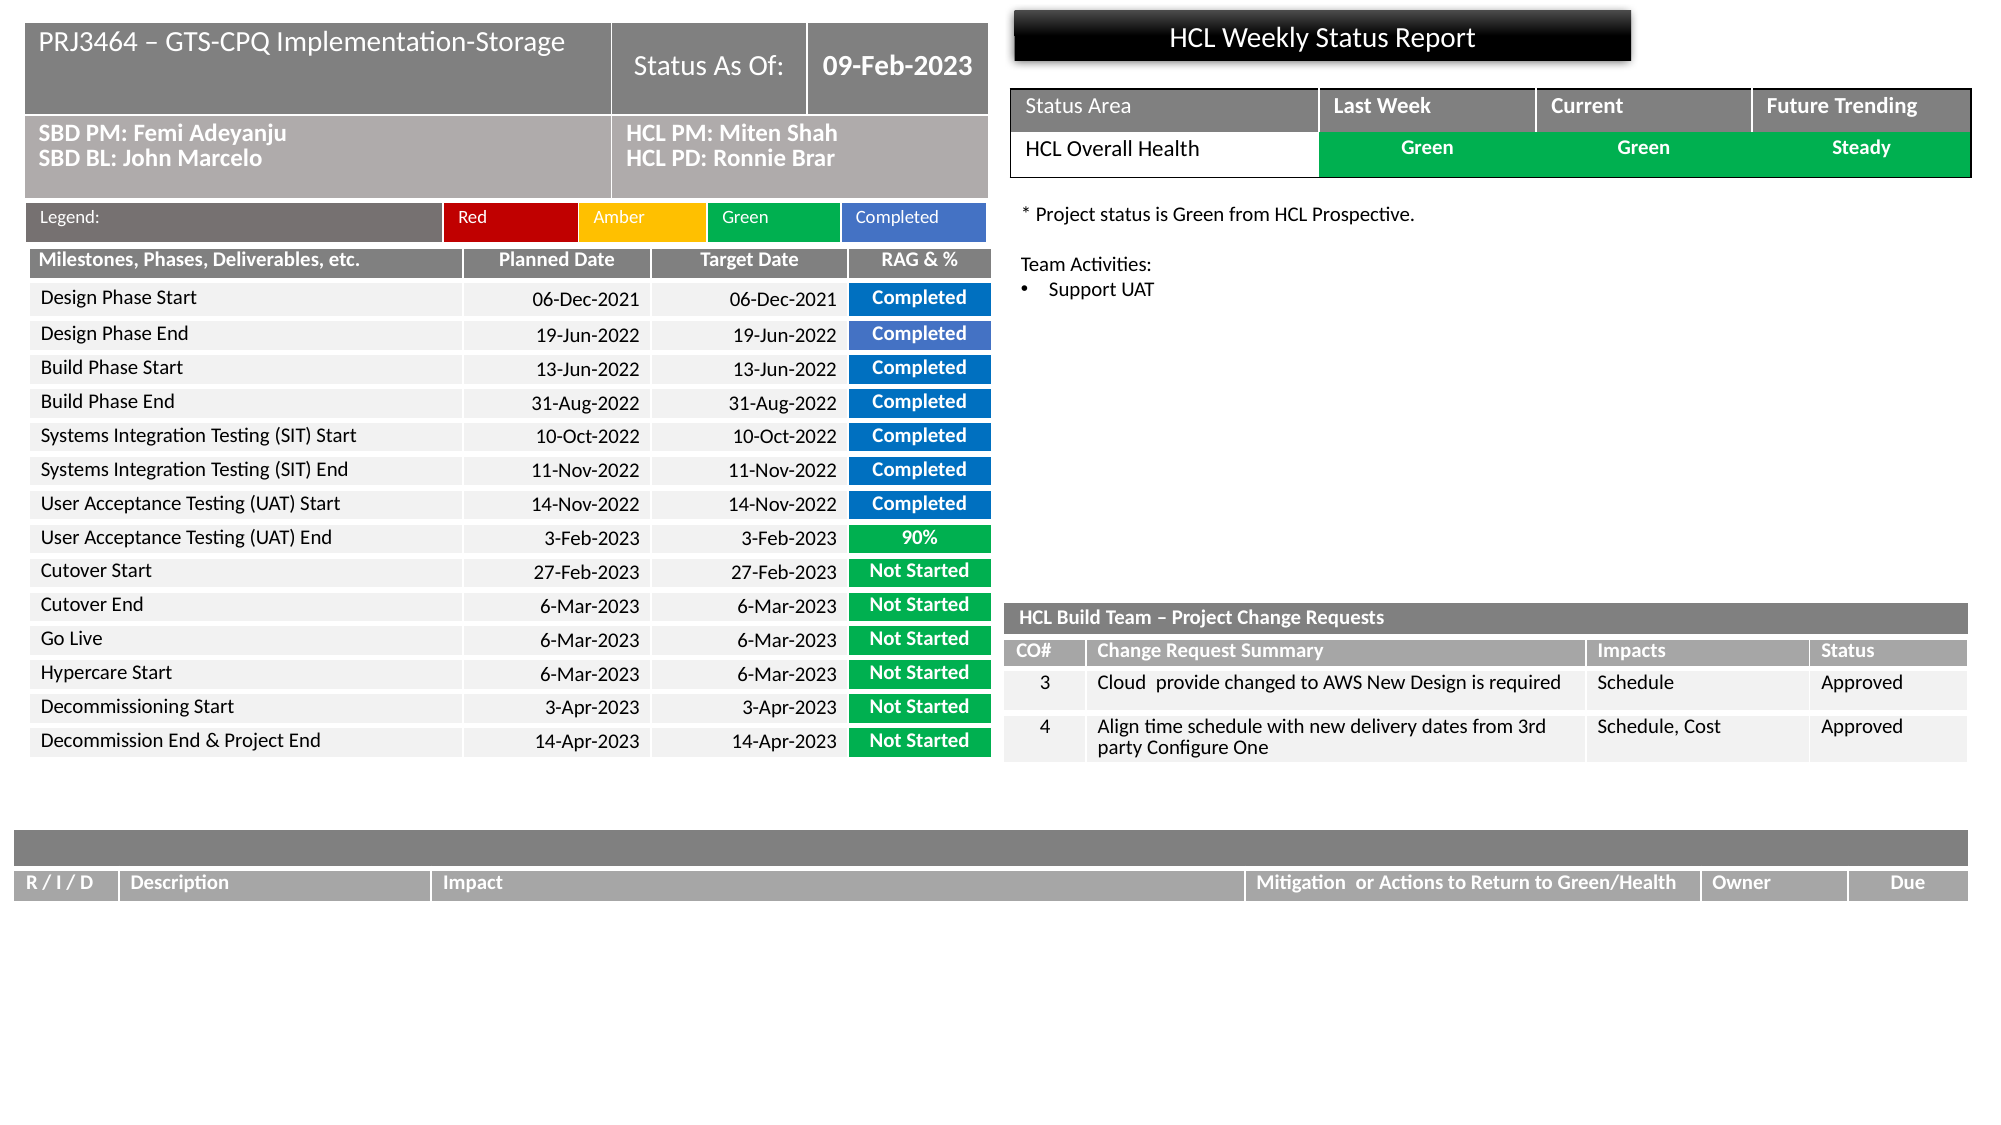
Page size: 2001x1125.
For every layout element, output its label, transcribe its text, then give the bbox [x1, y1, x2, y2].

table_cell 13-Jun-2022 [652, 355, 847, 384]
table_cell 6-Mar-2023 [652, 626, 847, 655]
table_header [14, 830, 1968, 866]
table_header Future Trending [1753, 90, 1970, 132]
table_cell 31-Aug-2022 [652, 389, 847, 418]
table_cell 6-Mar-2023 [652, 593, 847, 621]
table_cell Completed [849, 491, 991, 519]
table_cell 3-Apr-2023 [464, 694, 650, 723]
table_cell Description [120, 871, 430, 901]
table_cell Hypercare Start [30, 660, 462, 689]
table_cell 3-Feb-2023 [652, 525, 847, 553]
table_cell Completed [849, 355, 991, 384]
table_cell Not Started [849, 728, 991, 757]
table_cell Completed [849, 283, 991, 316]
table_cell 3-Feb-2023 [464, 525, 650, 553]
table_header Red [444, 203, 578, 242]
table_cell HCL PM: Miten Shah HCL PD: Ronnie Brar [612, 116, 988, 198]
table_cell Schedule, Cost [1587, 716, 1809, 762]
table_cell 27-Feb-2023 [464, 559, 650, 587]
table_cell Impact [432, 871, 1244, 901]
table_cell Build Phase Start [30, 355, 462, 384]
table_cell 10-Oct-2022 [652, 423, 847, 451]
table_cell Completed [849, 457, 991, 485]
table_header Last Week [1320, 90, 1535, 132]
table_cell Not Started [849, 626, 991, 655]
table_cell Schedule [1587, 671, 1809, 710]
table_cell 6-Mar-2023 [464, 626, 650, 655]
table_header Status Area [1011, 90, 1318, 132]
table_cell Approved [1810, 671, 1967, 710]
table_cell Not Started [849, 593, 991, 621]
table_cell 06-Dec-2021 [652, 283, 847, 316]
table_header Milestones, Phases, Deliverables, etc. [30, 249, 462, 278]
table_header Current [1537, 90, 1751, 132]
table_cell Completed [849, 389, 991, 418]
table_header Planned Date [464, 249, 650, 278]
table_header Legend: [26, 203, 442, 242]
table_cell Not Started [849, 660, 991, 689]
table_cell Completed [849, 321, 991, 350]
table_cell 6-Mar-2023 [464, 660, 650, 689]
table_cell Cutover End [30, 593, 462, 621]
table_cell Not Started [849, 694, 991, 723]
table_cell Due [1849, 871, 1968, 901]
text_box HCL Weekly Status Report [1014, 10, 1632, 61]
table_header RAG & % [849, 249, 991, 278]
table_cell 3 [1004, 671, 1085, 710]
table_cell 27-Feb-2023 [652, 559, 847, 587]
table_cell Cloud provide changed to AWS New Design is required [1087, 671, 1585, 710]
table_cell Impacts [1587, 640, 1809, 666]
table_cell 13-Jun-2022 [464, 355, 650, 384]
table_cell 14-Nov-2022 [464, 491, 650, 519]
table_cell 06-Dec-2021 [464, 283, 650, 316]
table_header Target Date [652, 249, 847, 278]
table_cell HCL Overall Health [1011, 132, 1319, 177]
table_cell Cutover Start [30, 559, 462, 587]
table_cell Status [1810, 640, 1967, 666]
table_cell 10-Oct-2022 [464, 423, 650, 451]
table_header Green [708, 203, 840, 242]
table_cell 31-Aug-2022 [464, 389, 650, 418]
table_cell Change Request Summary [1087, 640, 1585, 666]
table_cell User Acceptance Testing (UAT) End [30, 525, 462, 553]
table_cell Green [1319, 132, 1536, 177]
table_cell Owner [1702, 871, 1847, 901]
table_cell 14-Apr-2023 [652, 728, 847, 757]
table_cell Approved [1810, 716, 1967, 762]
table_header Amber [579, 203, 706, 242]
table_header Status As Of: [612, 23, 806, 114]
table_header PRJ3464 – GTS-CPQ Implementation-Storage [25, 23, 611, 114]
table_cell Go Live [30, 626, 462, 655]
table_cell CO# [1004, 640, 1085, 666]
table_cell Not Started [849, 559, 991, 587]
table_cell 14-Apr-2023 [464, 728, 650, 757]
table_cell User Acceptance Testing (UAT) Start [30, 491, 462, 519]
table_cell 19-Jun-2022 [652, 321, 847, 350]
table_cell Mitigation or Actions to Return to Green/Health [1246, 871, 1700, 901]
table_cell 3-Apr-2023 [652, 694, 847, 723]
table_cell Design Phase Start [30, 283, 462, 316]
table_cell 6-Mar-2023 [464, 593, 650, 621]
table_cell 4 [1004, 716, 1085, 762]
table_cell 11-Nov-2022 [464, 457, 650, 485]
table_cell 90% [849, 525, 991, 553]
table_cell 6-Mar-2023 [652, 660, 847, 689]
table_cell 11-Nov-2022 [652, 457, 847, 485]
table_cell 19-Jun-2022 [464, 321, 650, 350]
table_header HCL Build Team – Project Change Requests [1004, 603, 1968, 634]
table_cell Decommissioning Start [30, 694, 462, 723]
table_header 09-Feb-2023 [808, 23, 988, 114]
table_cell Completed [849, 423, 991, 451]
table_cell Steady [1752, 132, 1970, 177]
table_cell Systems Integration Testing (SIT) End [30, 457, 462, 485]
table_cell Green [1536, 132, 1752, 177]
table_cell Design Phase End [30, 321, 462, 350]
table_cell Align time schedule with new delivery dates from 3rd party Configure One [1087, 716, 1585, 762]
table_cell Build Phase End [30, 389, 462, 418]
table_cell 14-Nov-2022 [652, 491, 847, 519]
table_cell SBD PM: Femi Adeyanju SBD BL: John Marcelo [25, 116, 611, 198]
text_box * Project status is Green from HCL Prospective. Team Activities: Support UAT [1005, 193, 2000, 309]
table_cell Systems Integration Testing (SIT) Start [30, 423, 462, 451]
table_header Completed [842, 203, 986, 242]
table_cell Decommission End & Project End [30, 728, 462, 757]
table_cell R / I / D [14, 871, 118, 901]
